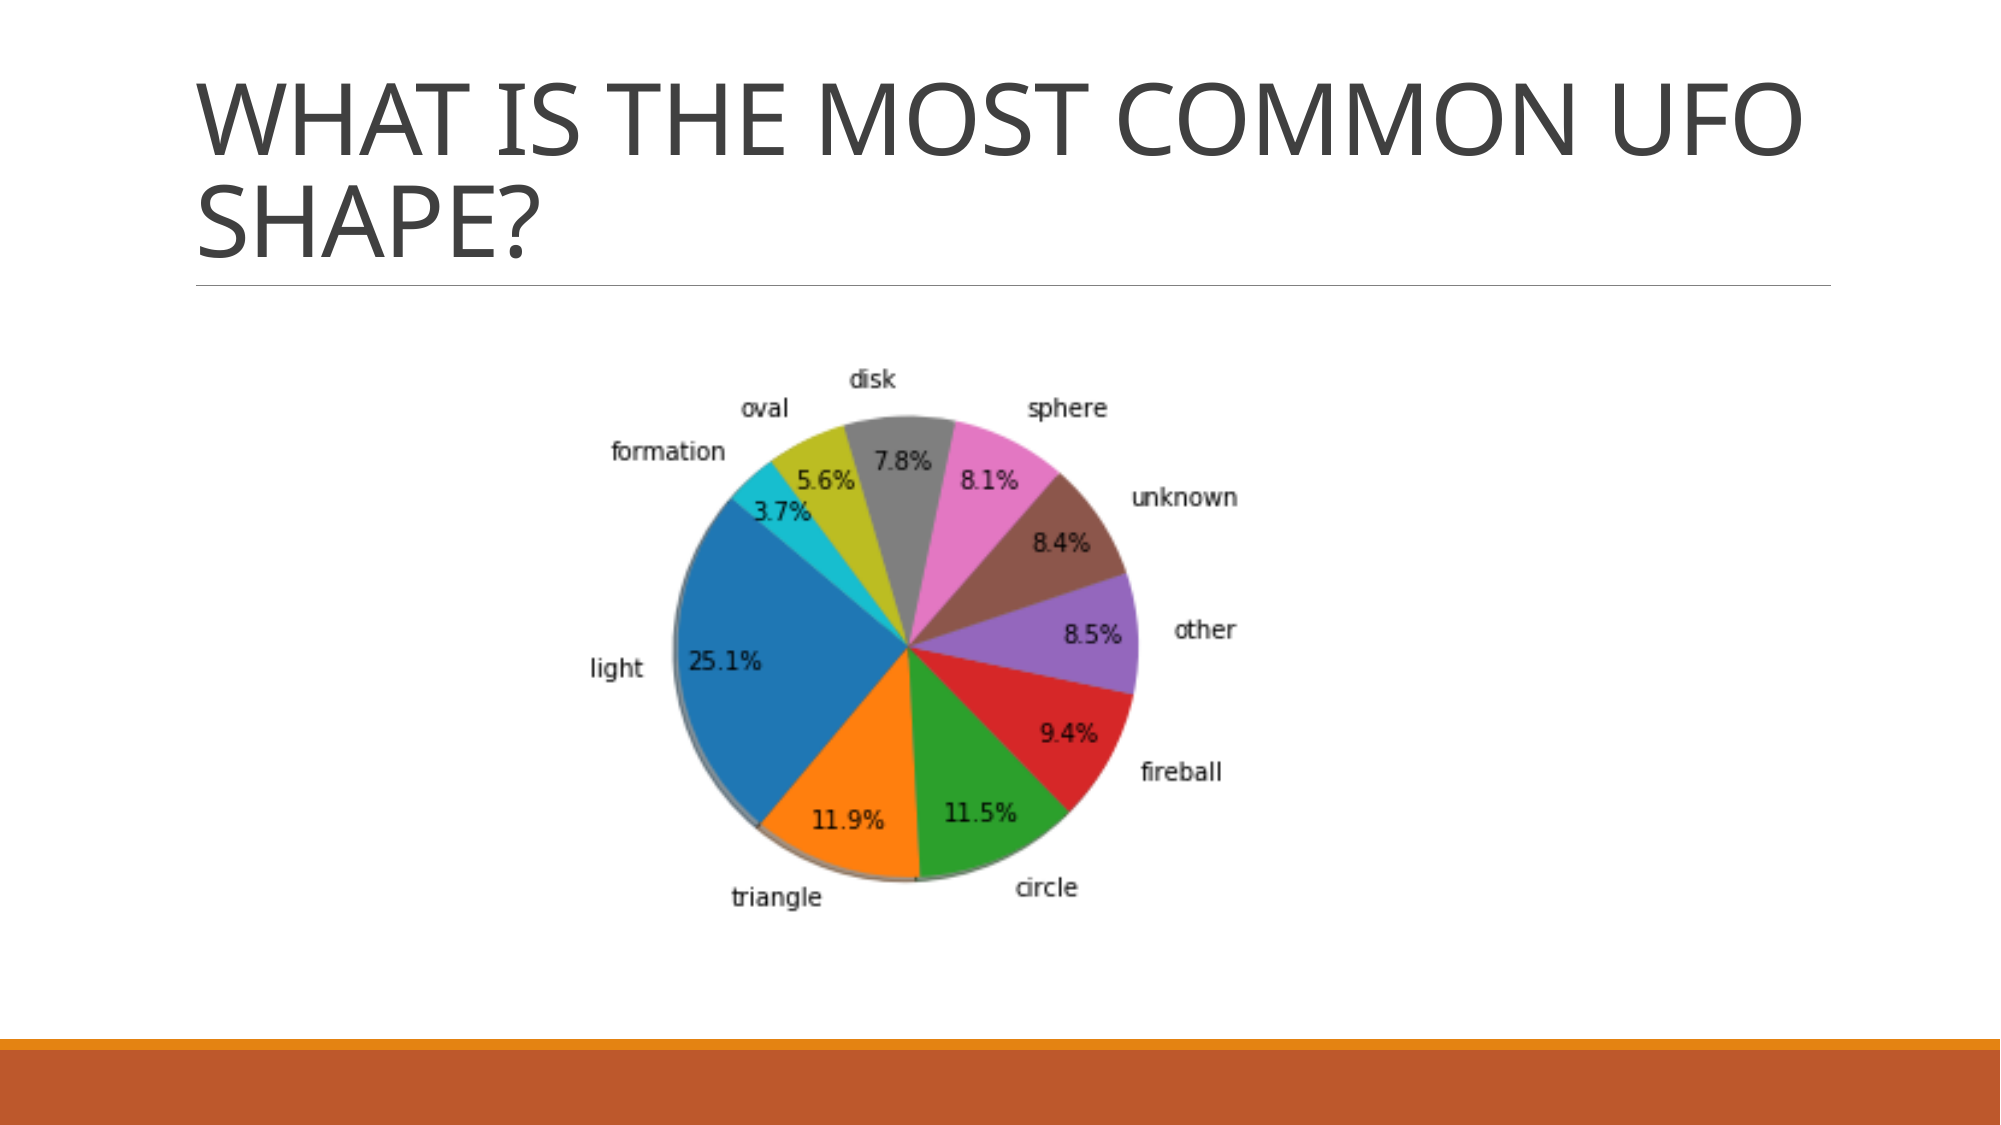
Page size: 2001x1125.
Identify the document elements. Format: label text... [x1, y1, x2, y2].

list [375, 301, 1416, 996]
title WHAT IS THE MOST COMMON UFO SHAPE? [180, 47, 1830, 285]
